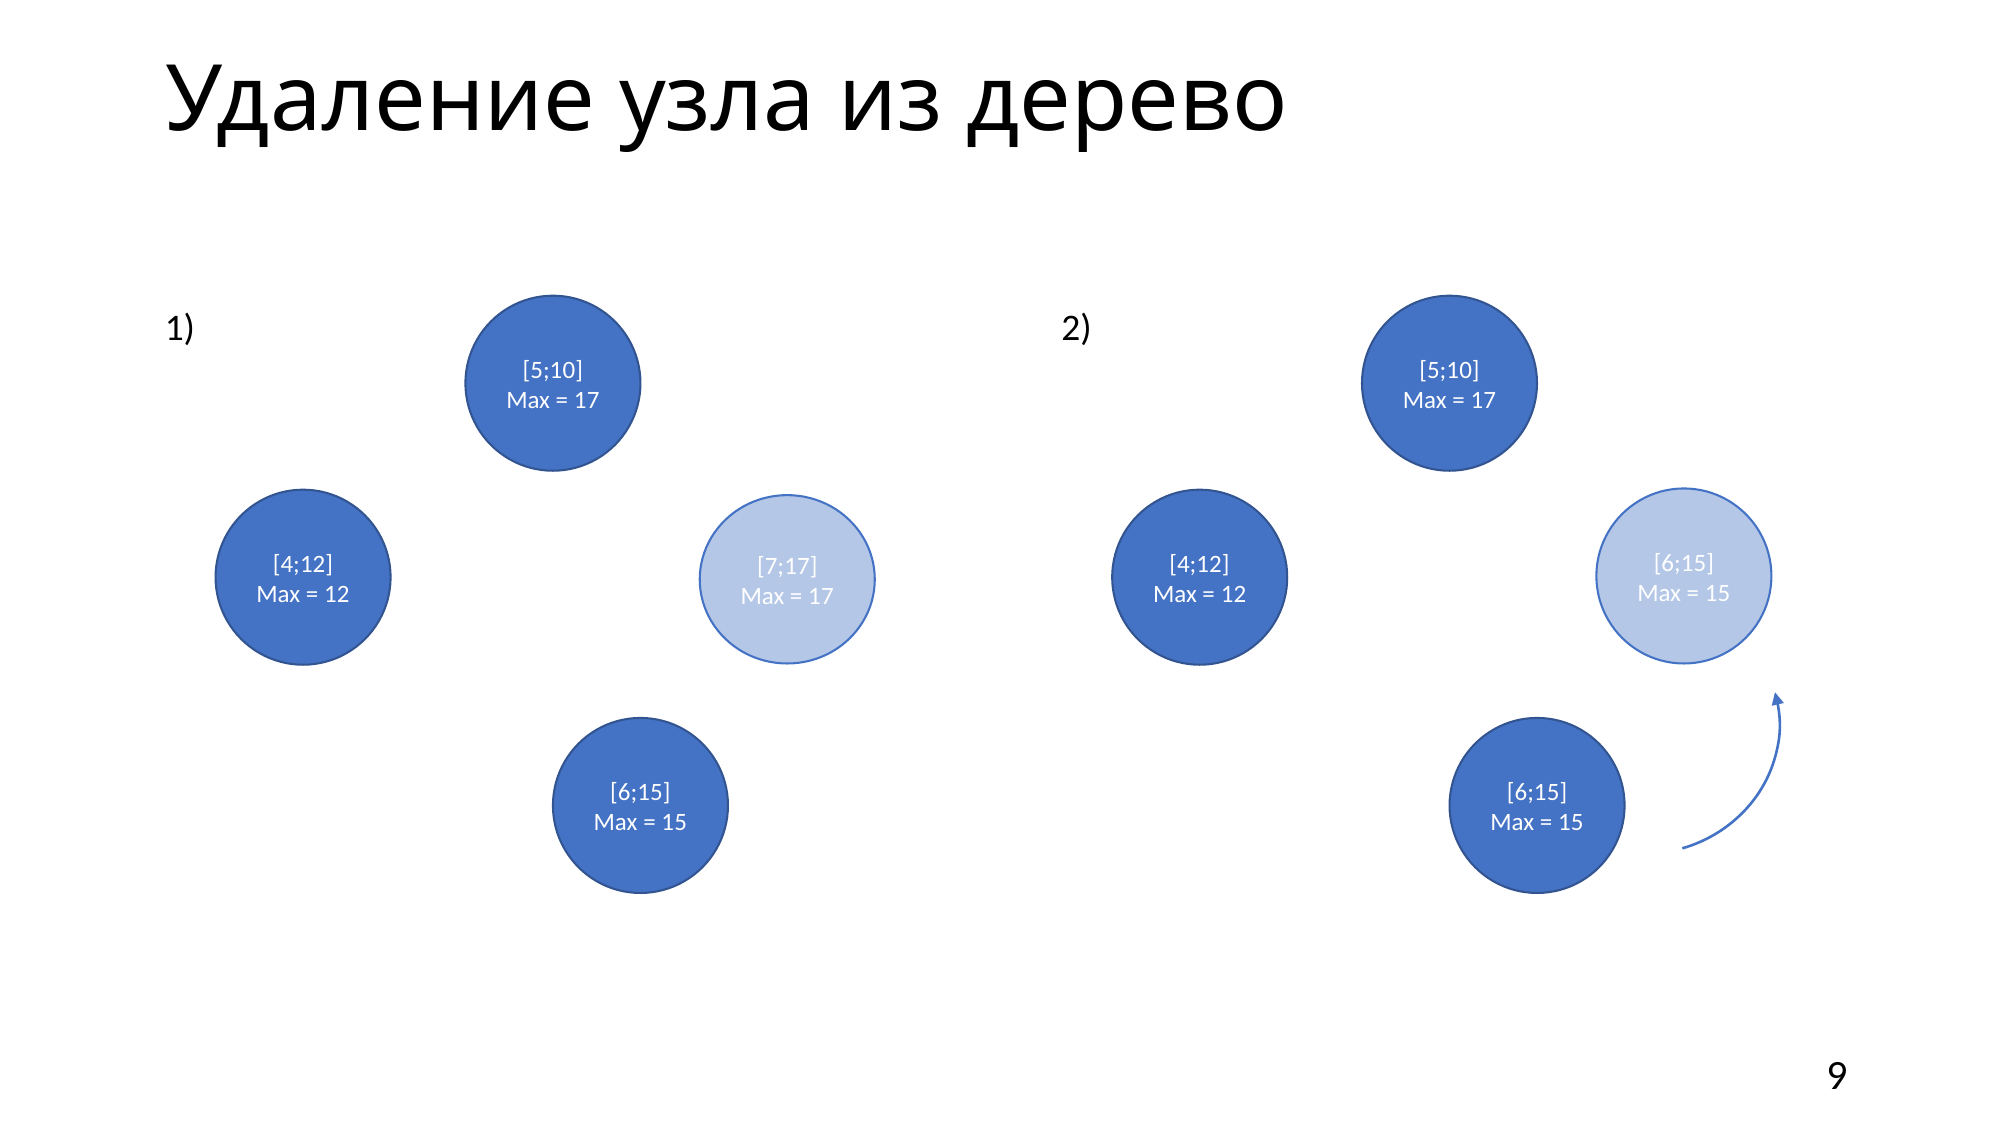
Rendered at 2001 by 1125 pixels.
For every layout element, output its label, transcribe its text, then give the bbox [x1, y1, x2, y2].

slide_number 9 [1412, 1042, 1863, 1103]
text_box [1772, 692, 1784, 769]
text_box 1) [150, 295, 215, 356]
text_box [1112, 295, 1772, 893]
title Удаление узла из дерево [150, 0, 1864, 210]
text_box 2) [1046, 295, 1112, 356]
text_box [215, 295, 875, 893]
